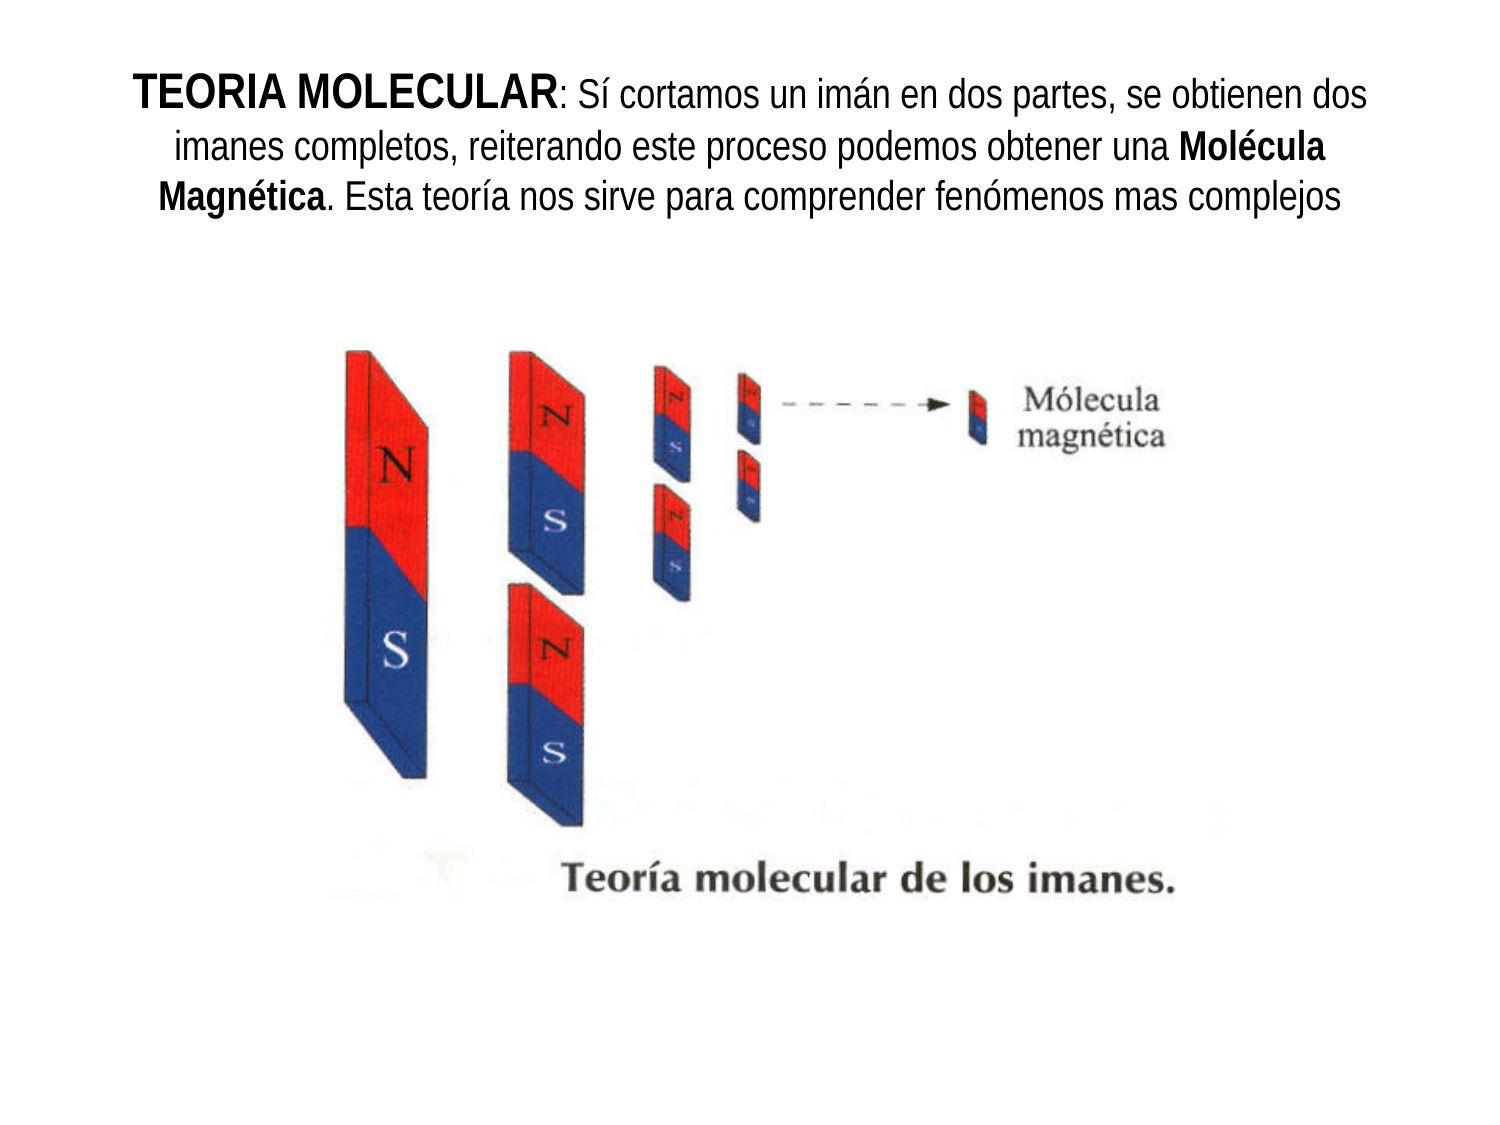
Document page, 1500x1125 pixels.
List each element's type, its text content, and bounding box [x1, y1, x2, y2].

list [312, 337, 1226, 901]
title TEORIA MOLECULAR: Sí cortamos un imán en dos partes, se obtienen dos imanes completos, reiterando este proceso podemos obtener una Molécula Magnética. Esta teoría nos sirve para comprender fenómenos mas complejos [75, 45, 1425, 233]
